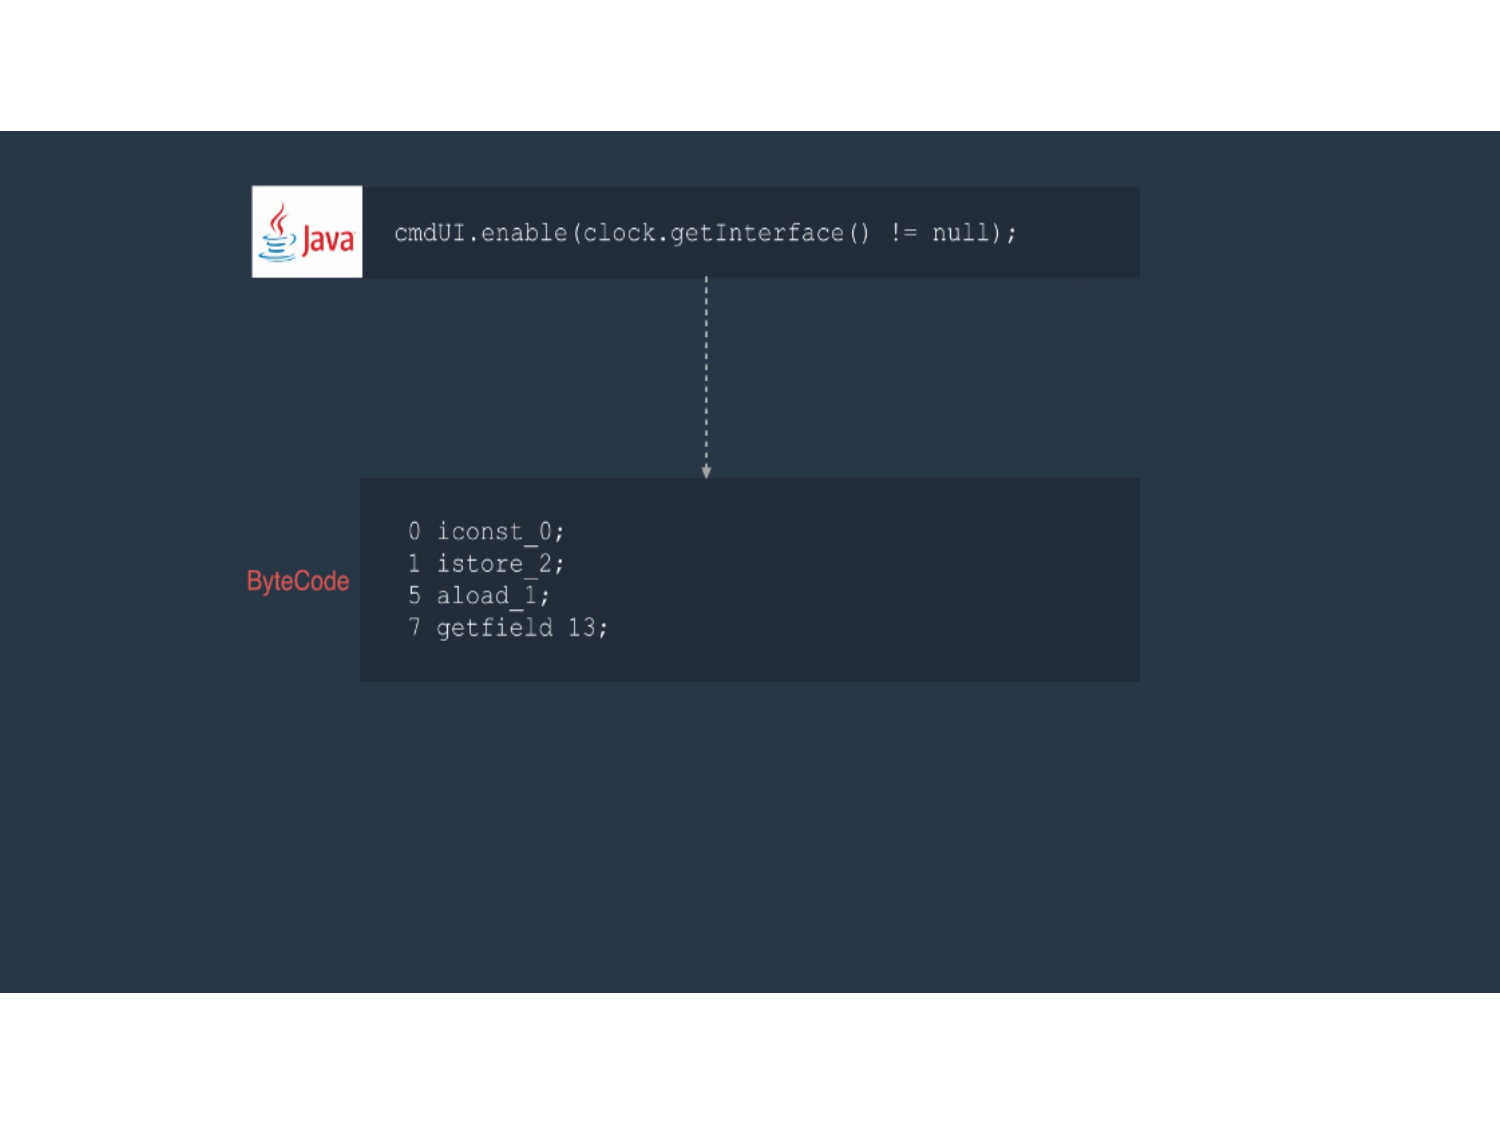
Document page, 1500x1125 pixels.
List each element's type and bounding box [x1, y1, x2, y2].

picture [0, 131, 1500, 994]
